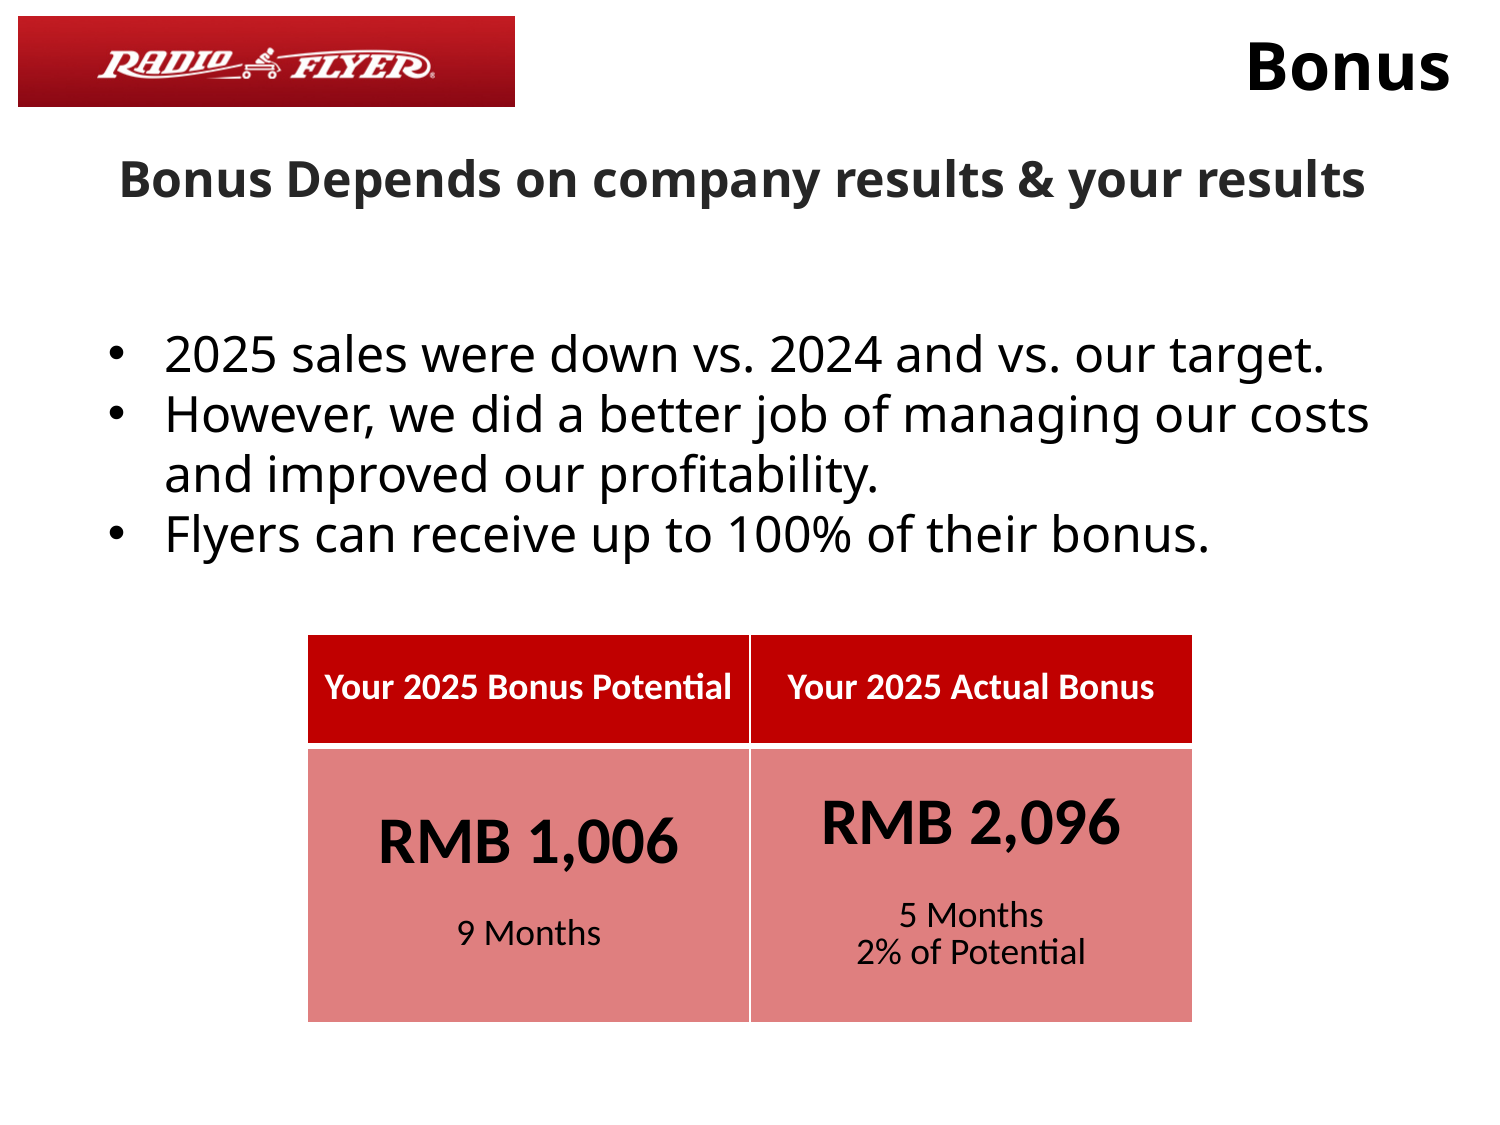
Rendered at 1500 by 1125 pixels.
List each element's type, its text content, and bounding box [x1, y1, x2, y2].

table_cell RMB 1,006 9 Months [308, 749, 749, 1022]
table_header Your 2025 Actual Bonus [751, 635, 1192, 743]
picture [18, 16, 515, 107]
title Bonus [527, 16, 1467, 184]
table_cell RMB 2,096 5 Months 2% of Potential [751, 749, 1192, 1022]
table_header Your 2025 Bonus Potential [308, 635, 749, 743]
list Bonus Depends on company results & your results [103, 616, 1397, 967]
text_box 2025 sales were down vs. 2024 and vs. our target. However, we did a better job of managing our costs and improved our profitability. Flyers can receive up to 100% of their bonus. [93, 315, 1407, 616]
list Bonus Depends on company results & your results [103, 147, 1397, 315]
